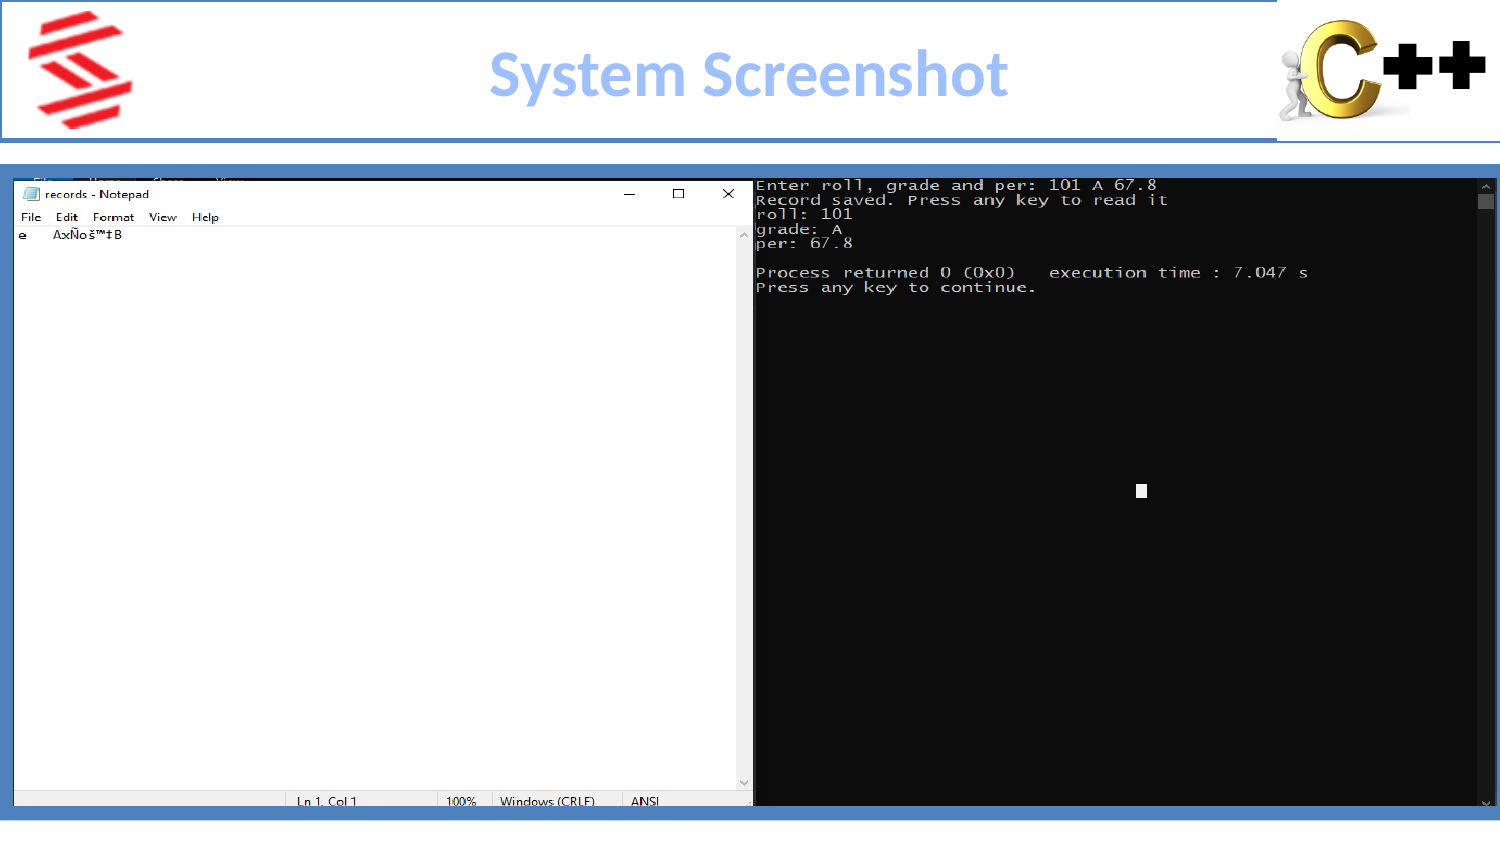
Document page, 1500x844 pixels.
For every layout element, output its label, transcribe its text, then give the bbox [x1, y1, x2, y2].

picture [1277, 0, 1500, 141]
list [0, 164, 1500, 844]
title System Screenshot [0, 0, 1274, 143]
picture [23, 11, 141, 130]
picture [13, 178, 1498, 807]
